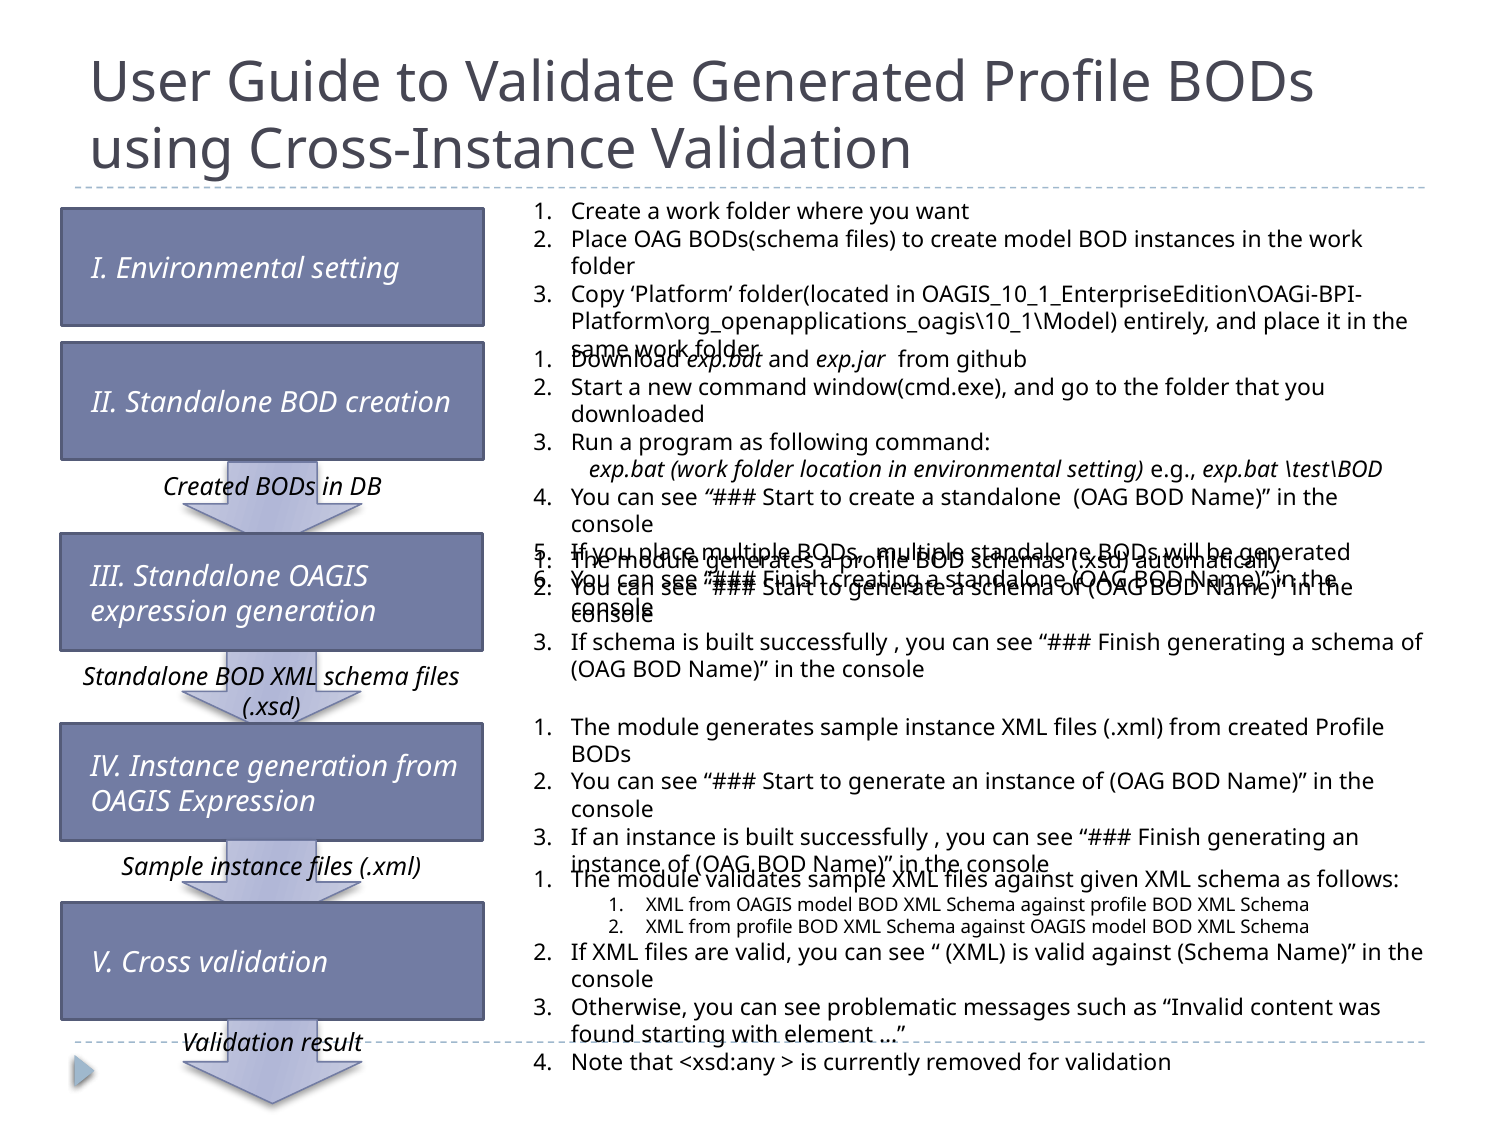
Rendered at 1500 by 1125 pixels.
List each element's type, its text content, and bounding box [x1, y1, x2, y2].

text_box The module generates a profile BOD schemas (.xsd) automatically You can see “### Start to generate a schema of (OAG BOD Name)” in the console If schema is built successfully , you can see “### Finish generating a schema of (OAG BOD Name)” in the console [518, 627, 1442, 690]
text_box The module generates sample instance XML files (.xml) from created Profile BODs You can see “### Start to generate an instance of (OAG BOD Name)” in the console If an instance is built successfully , you can see “### Finish generating an instance of (OAG BOD Name)” in the console [518, 704, 1442, 857]
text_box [45, 533, 498, 734]
title User Guide to Validate Generated Profile BODs using Cross-Instance Validation [75, 37, 1425, 188]
text_box Download exp.bat and exp.jar from github Start a new command window(cmd.exe), and go to the folder that you downloaded Run a program as following command: exp.bat (work folder location in environmental setting) e.g., exp.bat \test\BOD You can see “### Start to create a standalone (OAG BOD Name)” in the console If you place multiple BODs, multiple standalone BODs will be generated You can see “### Finish creating a standalone (OAG BOD Name)” in the console [518, 337, 1442, 627]
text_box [60, 722, 483, 904]
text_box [61, 901, 484, 1104]
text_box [61, 341, 484, 533]
text_box I. Environmental setting [60, 207, 485, 327]
text_box Create a work folder where you want Place OAG BODs(schema files) to create model BOD instances in the work folder Copy ‘Platform’ folder(located in OAGIS_10_1_EnterpriseEdition\OAGi-BPI-Platform\org_openapplications_oagis\10_1\Model) entirely, and place it in the same work folder [518, 189, 1442, 337]
text_box The module validates sample XML files against given XML schema as follows: XML from OAGIS model BOD XML Schema against profile BOD XML Schema XML from profile BOD XML Schema against OAGIS model BOD XML Schema If XML files are valid, you can see “ (XML) is valid against (Schema Name)” in the console Otherwise, you can see problematic messages such as “Invalid content was found starting with element …” Note that <xsd:any > is currently removed for validation [518, 857, 1442, 1083]
